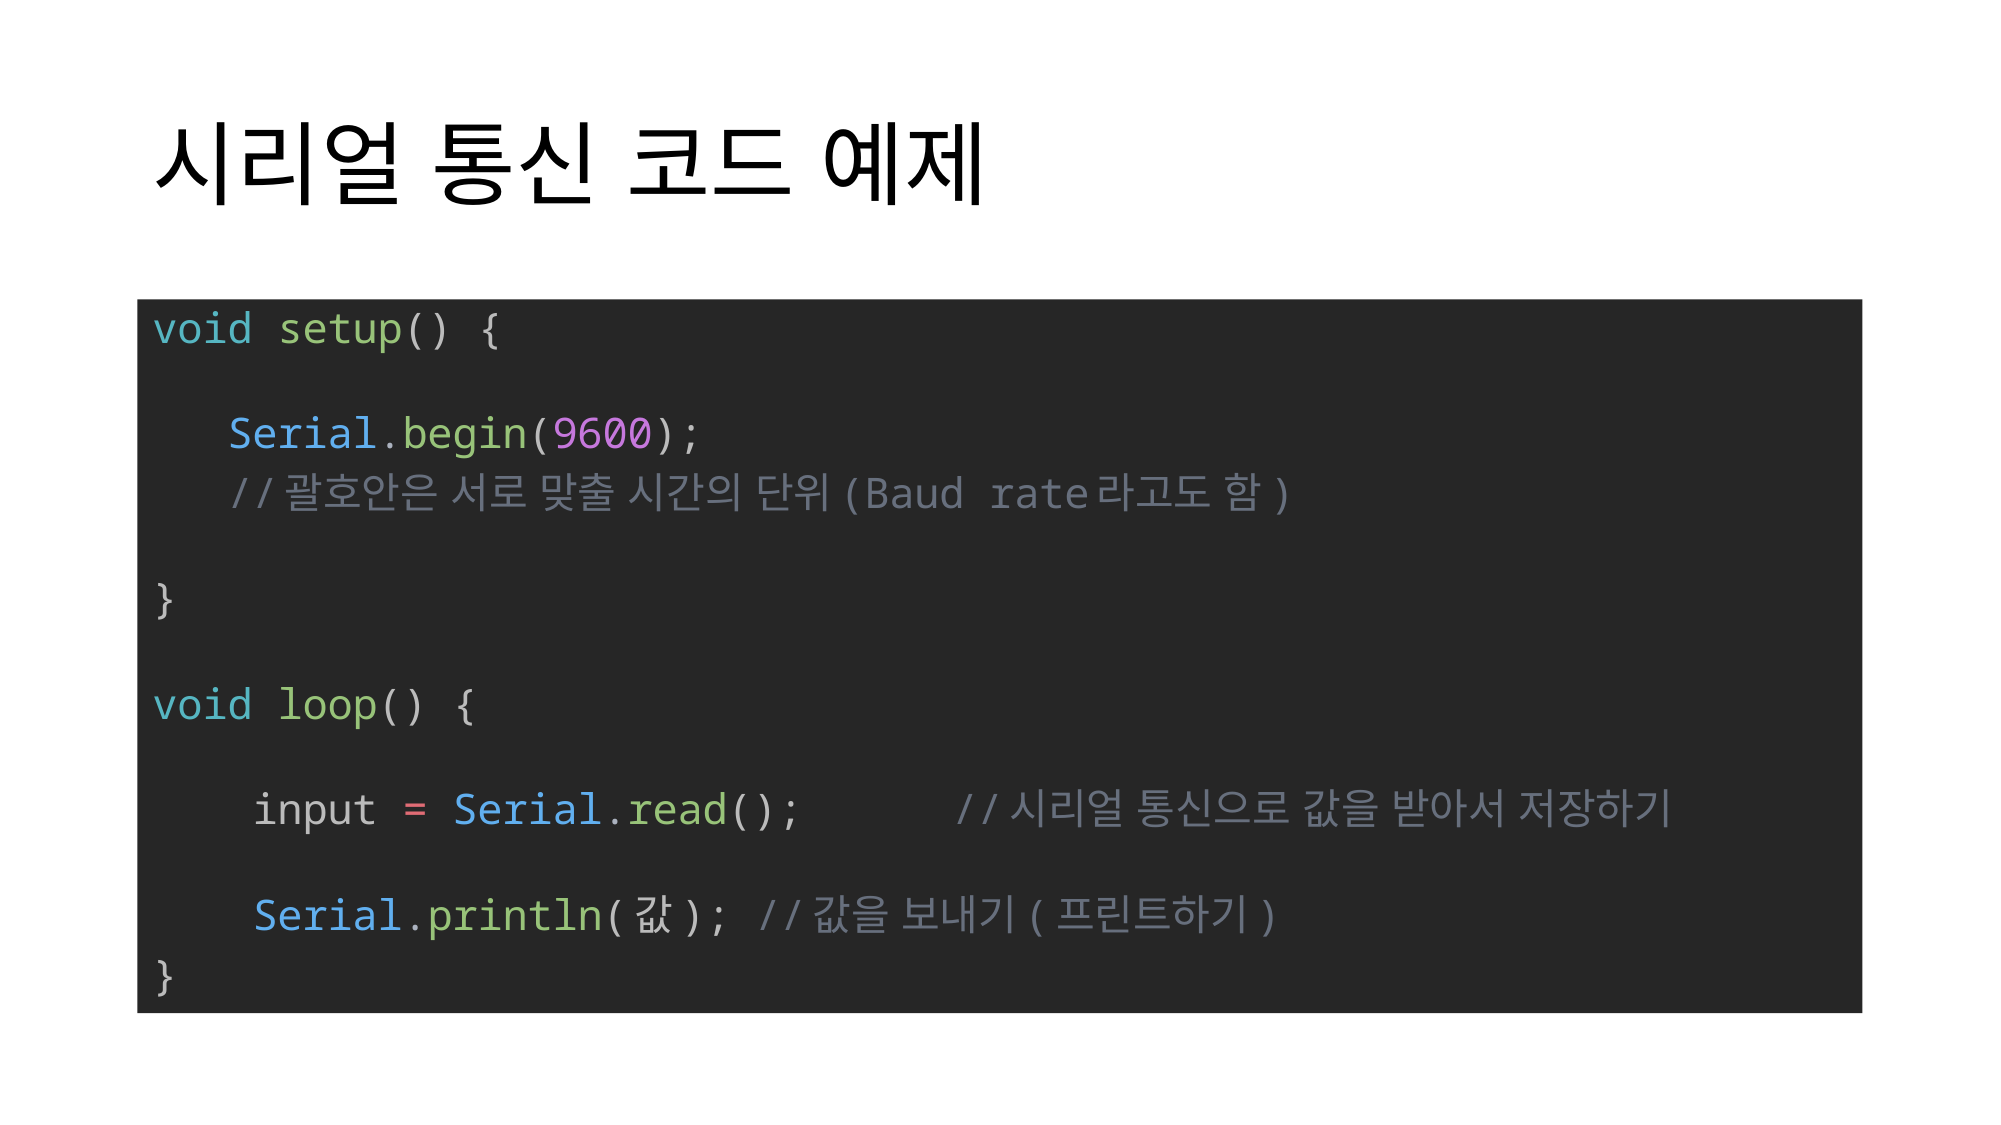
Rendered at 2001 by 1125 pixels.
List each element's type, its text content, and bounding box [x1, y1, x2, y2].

list void setup() { Serial.begin(9600); //괄호안은 서로 맞출 시간의 단위(Baud rate라고도 함) } void loop() { input = Serial.read(); //시리얼 통신으로 값을 받아서 저장하기 Serial.println(값); //값을 보내기(프린트하기) } [137, 299, 1863, 1014]
title 시리얼 통신 코드 예제 [137, 59, 1863, 278]
